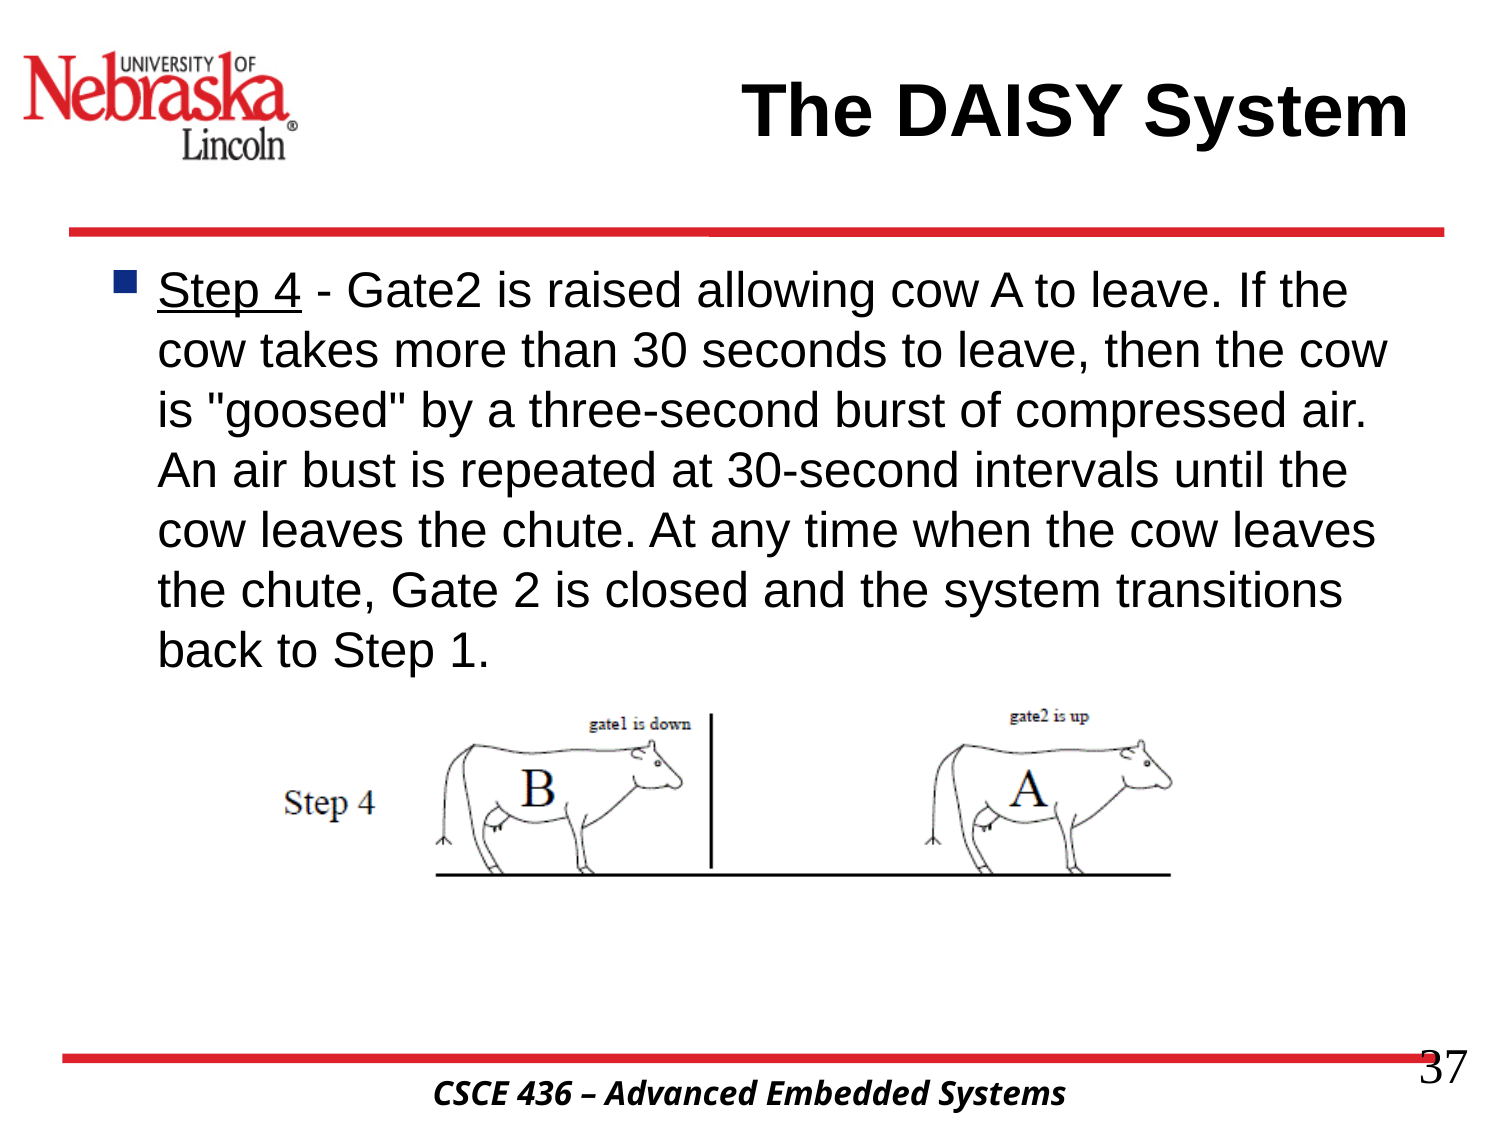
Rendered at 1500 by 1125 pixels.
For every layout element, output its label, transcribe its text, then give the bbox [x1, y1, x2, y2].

title The DAISY System [313, 12, 1427, 201]
picture [244, 696, 1256, 901]
slide_number 37 [1133, 1025, 1484, 1105]
list Step 4 - Gate2 is raised allowing cow A to leave. If the cow takes more than 30 seconds to leave, then the cow is "goosed" by a three-second burst of compressed air. An air bust is repeated at 30-second intervals until the cow leaves the chute. At any time when the cow leaves the chute, Gate 2 is closed and the system transitions back to Step 1. [95, 249, 1430, 960]
picture [1, 32, 313, 181]
